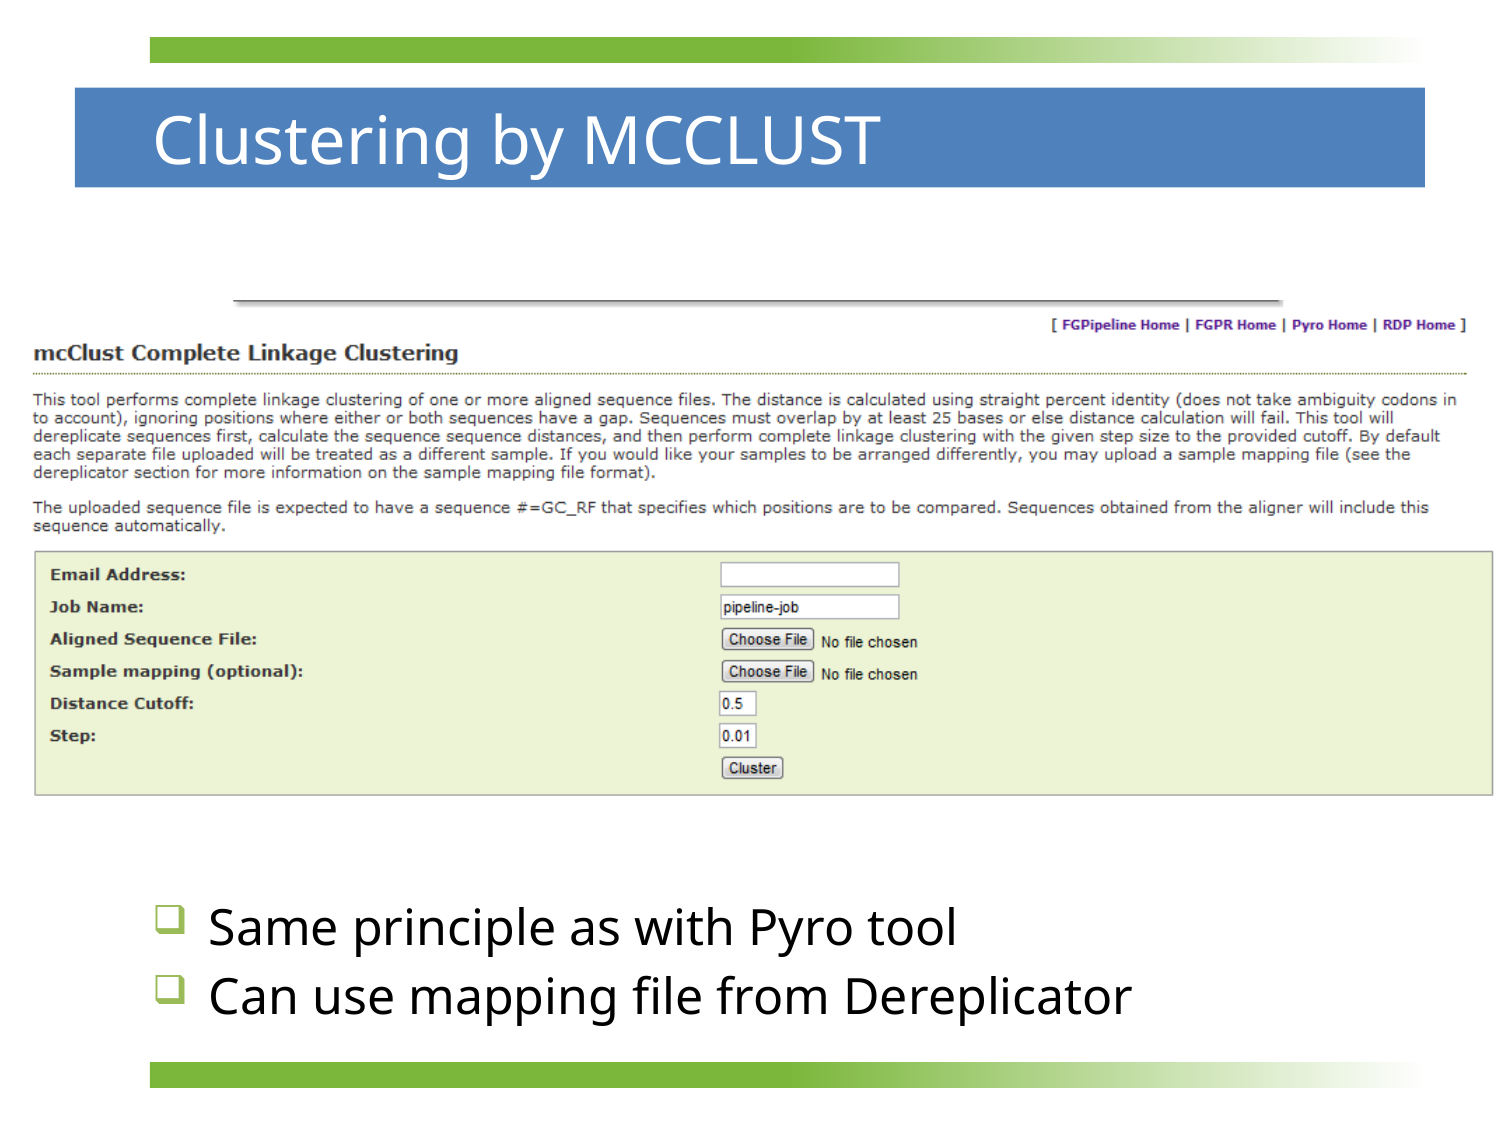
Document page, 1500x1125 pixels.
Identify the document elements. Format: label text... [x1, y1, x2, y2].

picture [0, 299, 1500, 801]
list Same principle as with Pyro tool Can use mapping file from Dereplicator [137, 887, 1425, 1050]
title Clustering by MCCLUST [137, 87, 1425, 188]
